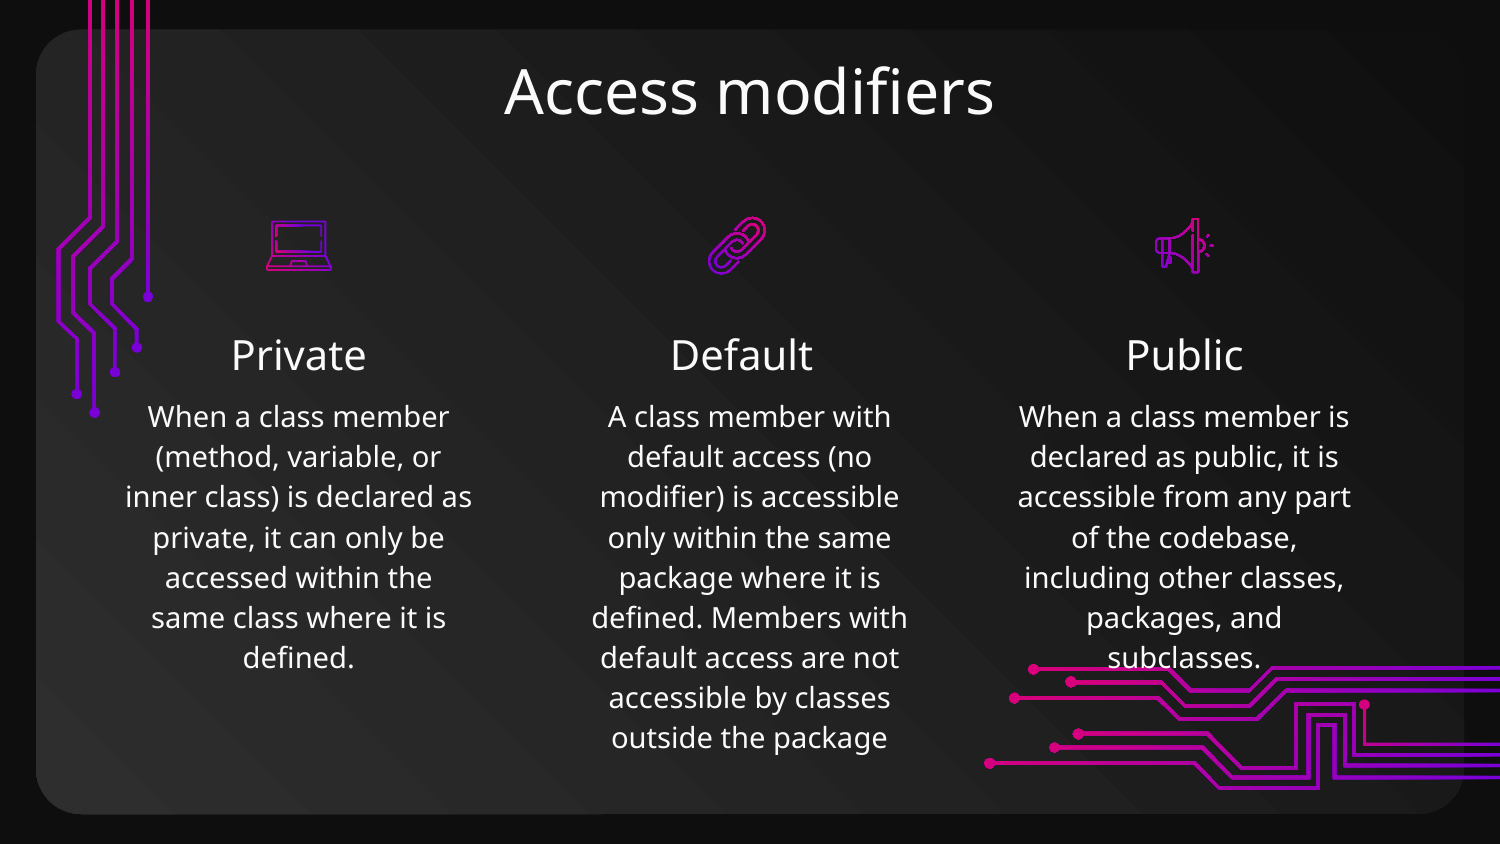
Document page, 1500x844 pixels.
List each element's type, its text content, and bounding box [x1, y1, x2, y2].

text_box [1154, 218, 1214, 274]
subtitle When a class member (method, variable, or inner class) is declared as private, it can only be accessed within the same class where it is defined. [109, 395, 488, 657]
subtitle When a class member is declared as public, it is accessible from any part of the codebase, including other classes, packages, and subclasses. [995, 395, 1374, 657]
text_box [265, 220, 332, 272]
subtitle Private [109, 300, 488, 395]
subtitle Public [995, 300, 1374, 395]
subtitle Default [552, 300, 931, 395]
title Access modifiers [118, 37, 1382, 132]
subtitle A class member with default access (no modifier) is accessible only within the same package where it is defined. Members with default access are not accessible by classes outside the package [552, 378, 947, 641]
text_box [706, 216, 768, 275]
